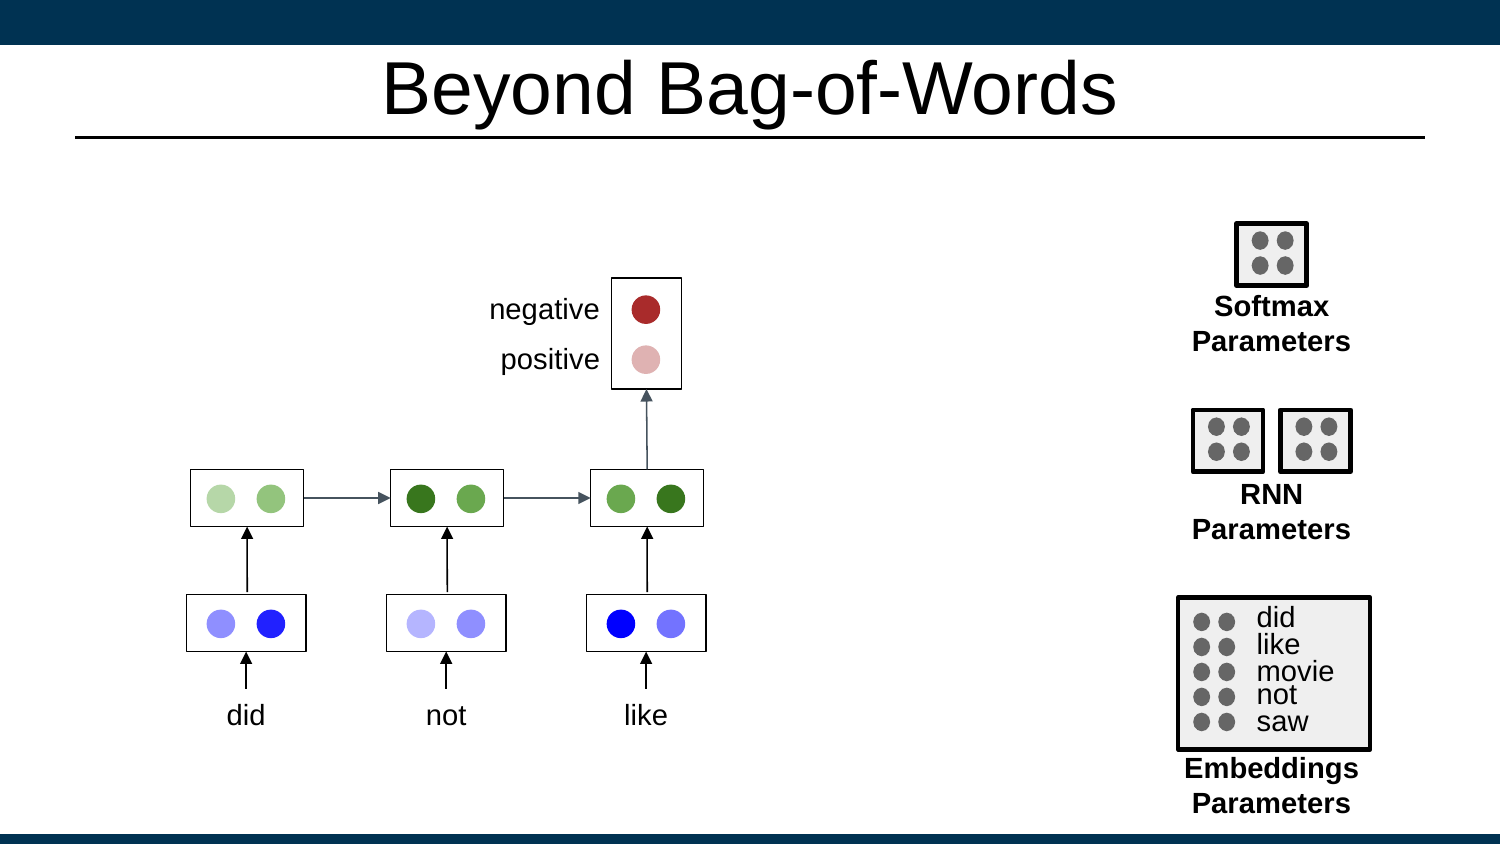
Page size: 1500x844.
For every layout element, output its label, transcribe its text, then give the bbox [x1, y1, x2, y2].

text_box [1192, 409, 1264, 460]
text_box [1276, 256, 1294, 272]
text_box positive [476, 322, 616, 395]
text_box [1320, 442, 1338, 462]
text_box [656, 609, 686, 639]
text_box [456, 484, 486, 514]
text_box [186, 594, 306, 652]
text_box [256, 484, 286, 514]
text_box RNN Parameters [1161, 460, 1382, 555]
text_box [1295, 442, 1313, 462]
text_box [1232, 417, 1250, 437]
text_box [1295, 417, 1313, 437]
text_box Softmax Parameters [1161, 272, 1382, 367]
text_box [631, 345, 661, 374]
text_box [1280, 409, 1351, 472]
text_box [656, 484, 686, 514]
text_box [1320, 417, 1338, 437]
text_box [590, 469, 704, 527]
text_box [1276, 231, 1294, 250]
text_box [206, 484, 236, 514]
text_box [1251, 231, 1269, 250]
text_box [190, 469, 304, 527]
text_box [206, 609, 236, 639]
text_box not [363, 688, 529, 746]
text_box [1090, 595, 1453, 807]
title Beyond Bag-of-Words [75, 37, 1425, 132]
text_box [586, 594, 706, 652]
text_box [1207, 417, 1225, 437]
text_box [616, 278, 682, 390]
text_box [606, 484, 636, 514]
text_box [390, 469, 504, 527]
text_box [406, 609, 436, 639]
text_box [386, 594, 506, 652]
text_box [1207, 442, 1225, 460]
text_box [1251, 256, 1269, 272]
text_box [631, 295, 661, 324]
text_box [256, 609, 286, 639]
text_box did [163, 688, 329, 746]
text_box [1236, 223, 1307, 272]
text_box like [563, 688, 729, 746]
text_box [406, 484, 436, 514]
text_box [456, 609, 486, 639]
text_box [606, 609, 636, 639]
text_box [1232, 442, 1250, 460]
text_box negative [456, 272, 616, 344]
